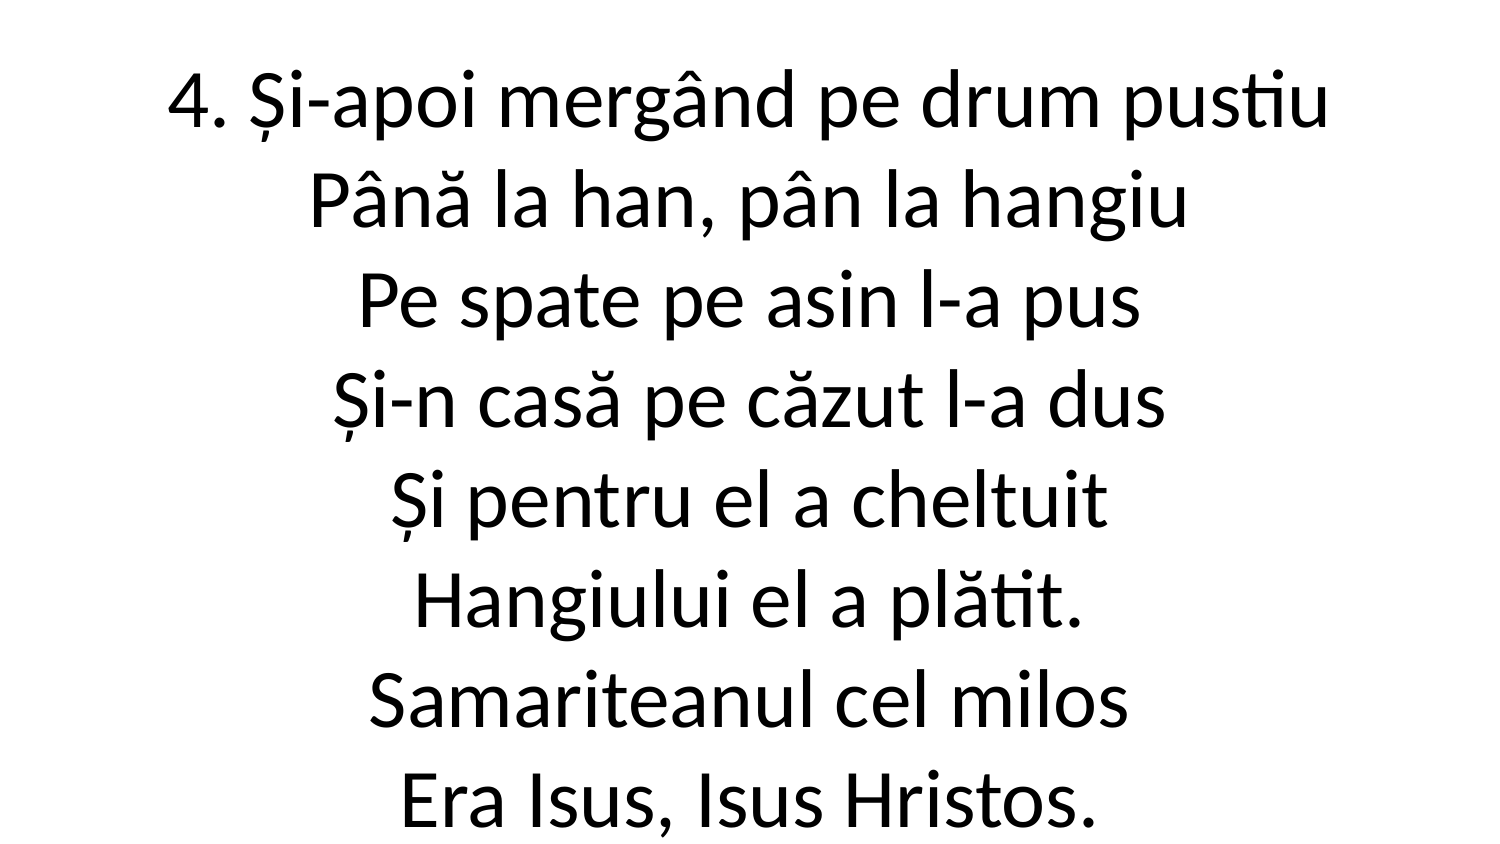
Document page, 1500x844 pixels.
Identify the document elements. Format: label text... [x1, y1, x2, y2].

text_box 4. Și-apoi mergând pe drum pustiu Până la han, pân la hangiu Pe spate pe asin l-a pus Și-n casă pe căzut l-a dus Și pentru el a cheltuit Hangiului el a plătit. Samariteanul cel milos Era Isus, Isus Hristos. [152, 0, 1348, 844]
